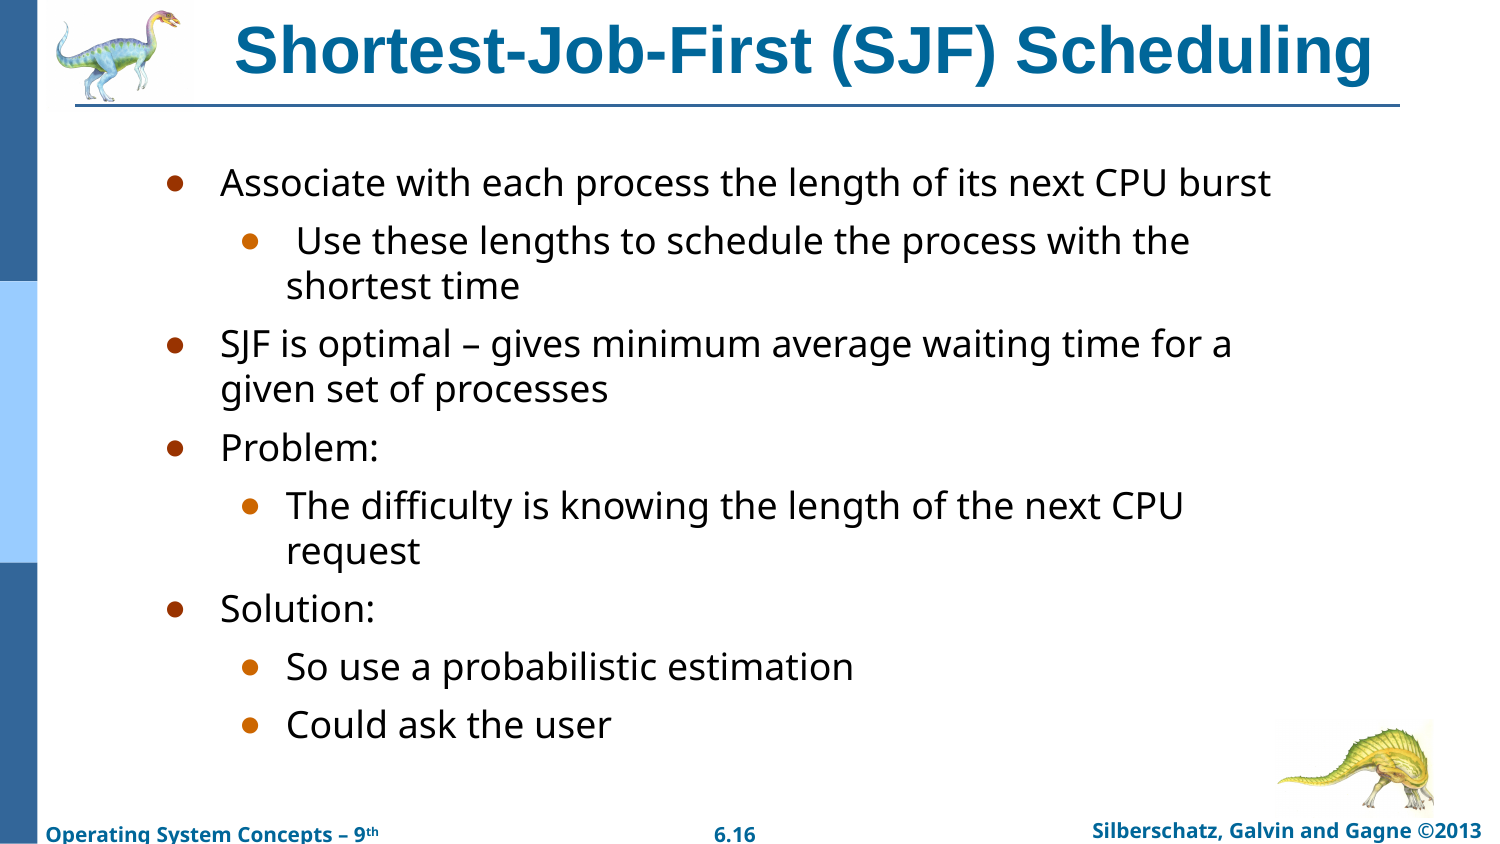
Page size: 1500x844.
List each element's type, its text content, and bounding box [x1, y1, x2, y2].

title Shortest-Job-First (SJF) Scheduling [173, 23, 1438, 95]
picture [1275, 719, 1434, 818]
picture [46, 0, 194, 112]
list Associate with each process the length of its next CPU burst Use these lengths to schedule the process with the shortest time SJF is optimal – gives minimum average waiting time for a given set of processes Problem: The difficulty is knowing the length of the next CPU request Solution: So use a probabilistic estimation Could ask the user [148, 151, 1321, 710]
